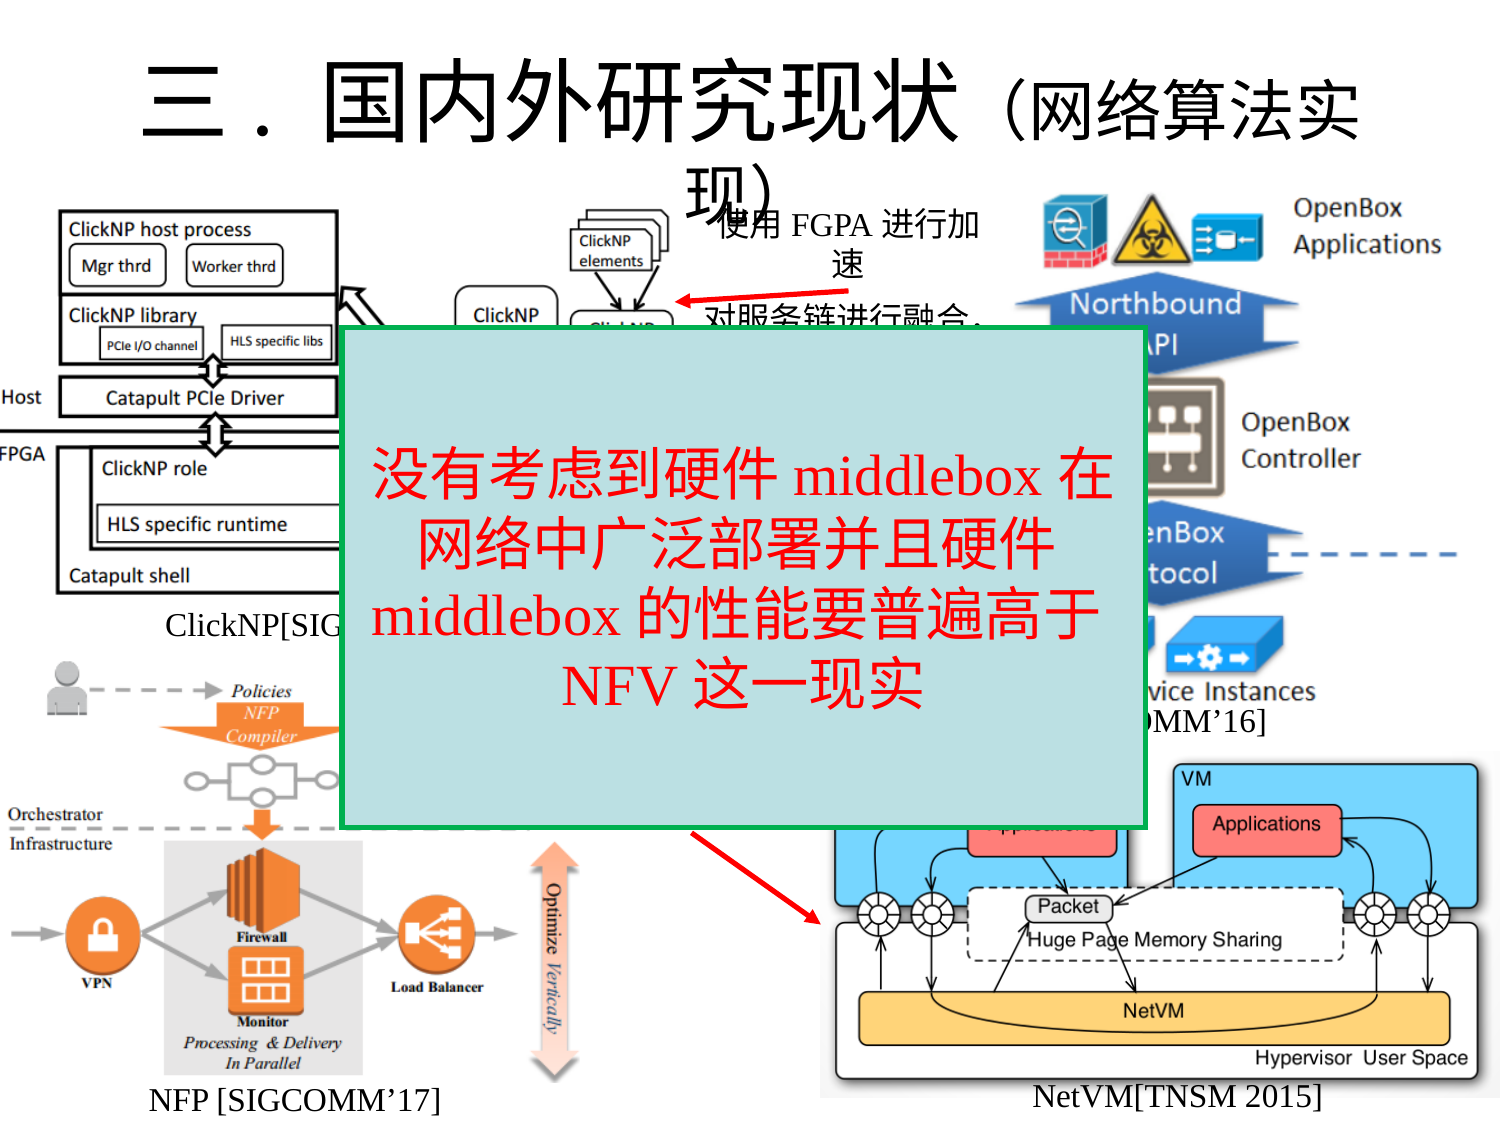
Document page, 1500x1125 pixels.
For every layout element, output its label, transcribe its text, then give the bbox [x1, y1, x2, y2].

text_box NFP [SIGCOMM’17] [7, 1083, 583, 1125]
picture [0, 206, 675, 597]
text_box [501, 691, 624, 776]
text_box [674, 251, 849, 302]
text_box 在NF之间和NF之内实现零拷贝 [585, 828, 820, 833]
picture [5, 655, 585, 1083]
title 三. 国内外研究现状（网络算法实现） [75, 45, 1425, 233]
picture [809, 184, 1466, 712]
text_box ClickNP[SIGCOMM’16] [47, 597, 341, 651]
picture [820, 751, 1500, 1098]
text_box OpenBox [SIGCOMM’16] [1146, 712, 1375, 747]
text_box 对服务链进行融合，删除冗余步骤 [679, 302, 809, 327]
text_box 没有考虑到硬件middlebox在网络中广泛部署并且硬件middlebox的性能要普遍高于NFV这一现实 [341, 327, 1146, 828]
text_box NetVM[TNSM 2015] [889, 1098, 1466, 1121]
text_box 使用FGPA进行加速 [685, 196, 809, 251]
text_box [853, 386, 963, 504]
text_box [691, 834, 821, 925]
